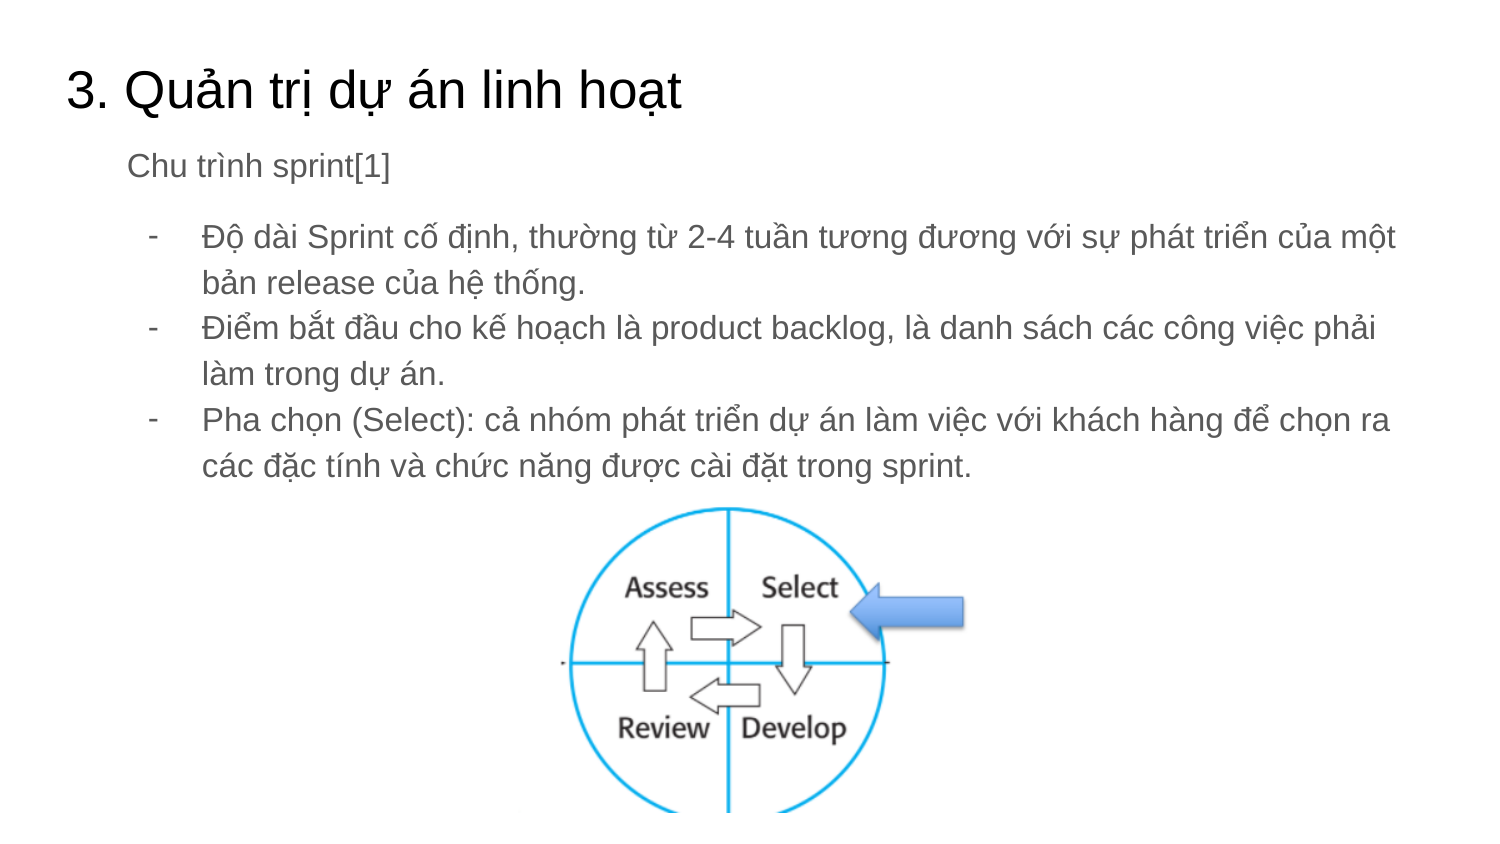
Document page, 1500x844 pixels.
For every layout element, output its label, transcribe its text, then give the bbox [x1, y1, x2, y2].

title 3. Quản trị dự án linh hoạt [51, 40, 1449, 135]
picture [518, 496, 982, 814]
list Chu trình sprint[1] Độ dài Sprint cố định, thường từ 2-4 tuần tương đương với sự phát triển của một bản release của hệ thống. Điểm bắt đầu cho kế hoạch là product backlog, là danh sách các công việc phải làm trong dự án. Pha chọn (Select): cả nhóm phát triển dự án làm việc với khách hàng để chọn ra các đặc tính và chức năng được cài đặt trong sprint. [111, 123, 1449, 807]
